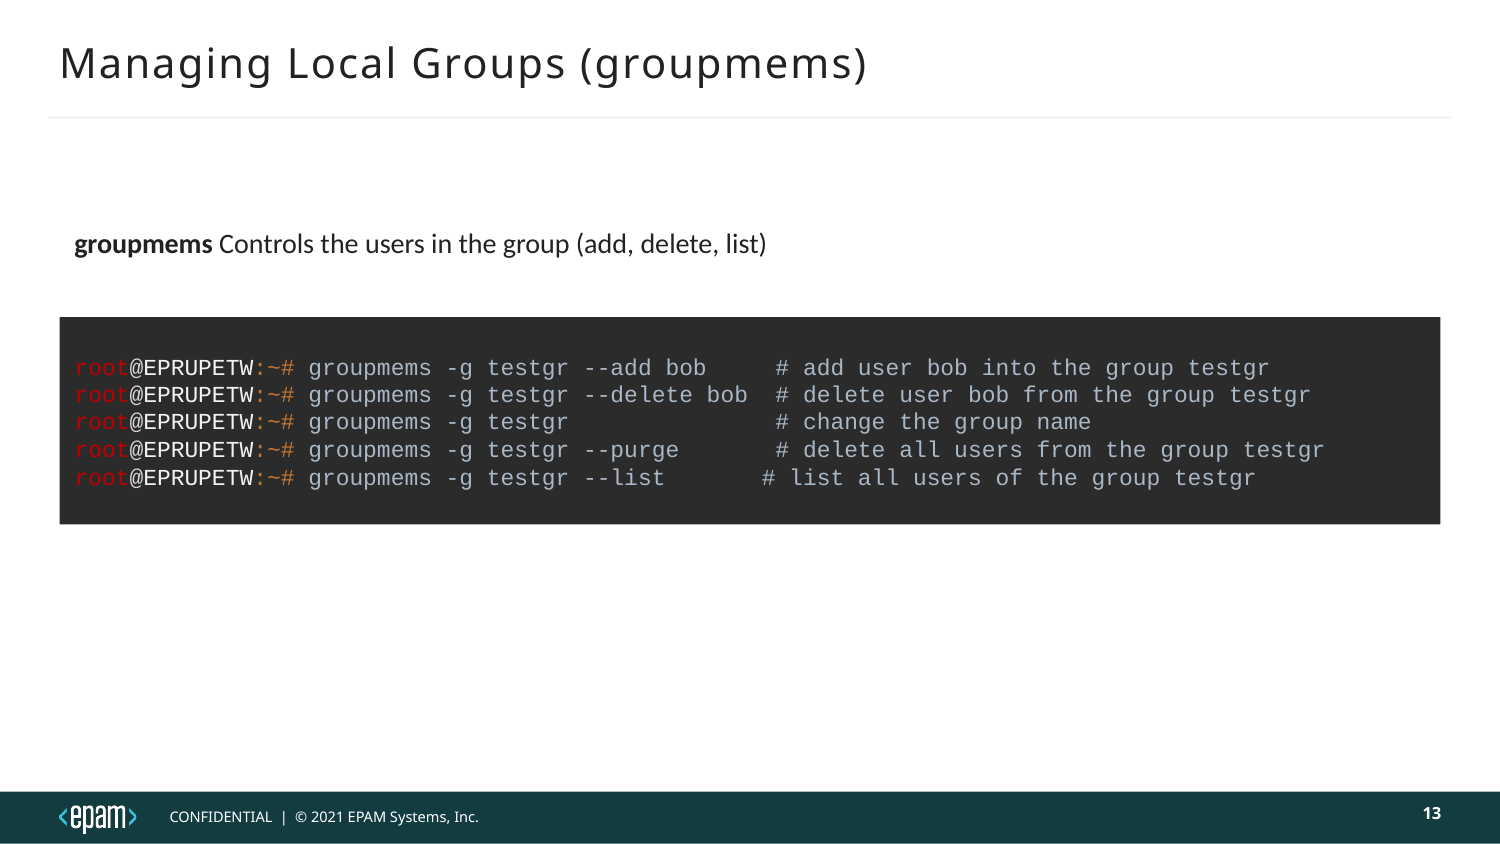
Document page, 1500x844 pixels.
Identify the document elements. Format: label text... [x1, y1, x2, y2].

text_box root@EPRUPETW:~# groupmems -g testgr --add bob # add user bob into the group testgr root@EPRUPETW:~# groupmems -g testgr --delete bob # delete user bob from the group testgr root@EPRUPETW:~# groupmems -g testgr # change the group name root@EPRUPETW:~# groupmems -g testgr --purge # delete all users from the group testgr root@EPRUPETW:~# groupmems -g testgr --list # list all users of the group testgr [59, 317, 1441, 525]
title Managing Local Groups (groupmems) [59, 37, 1442, 87]
slide_number 13 [1216, 791, 1442, 844]
text_box groupmems Controls the users in the group (add, delete, list) [59, 218, 934, 267]
